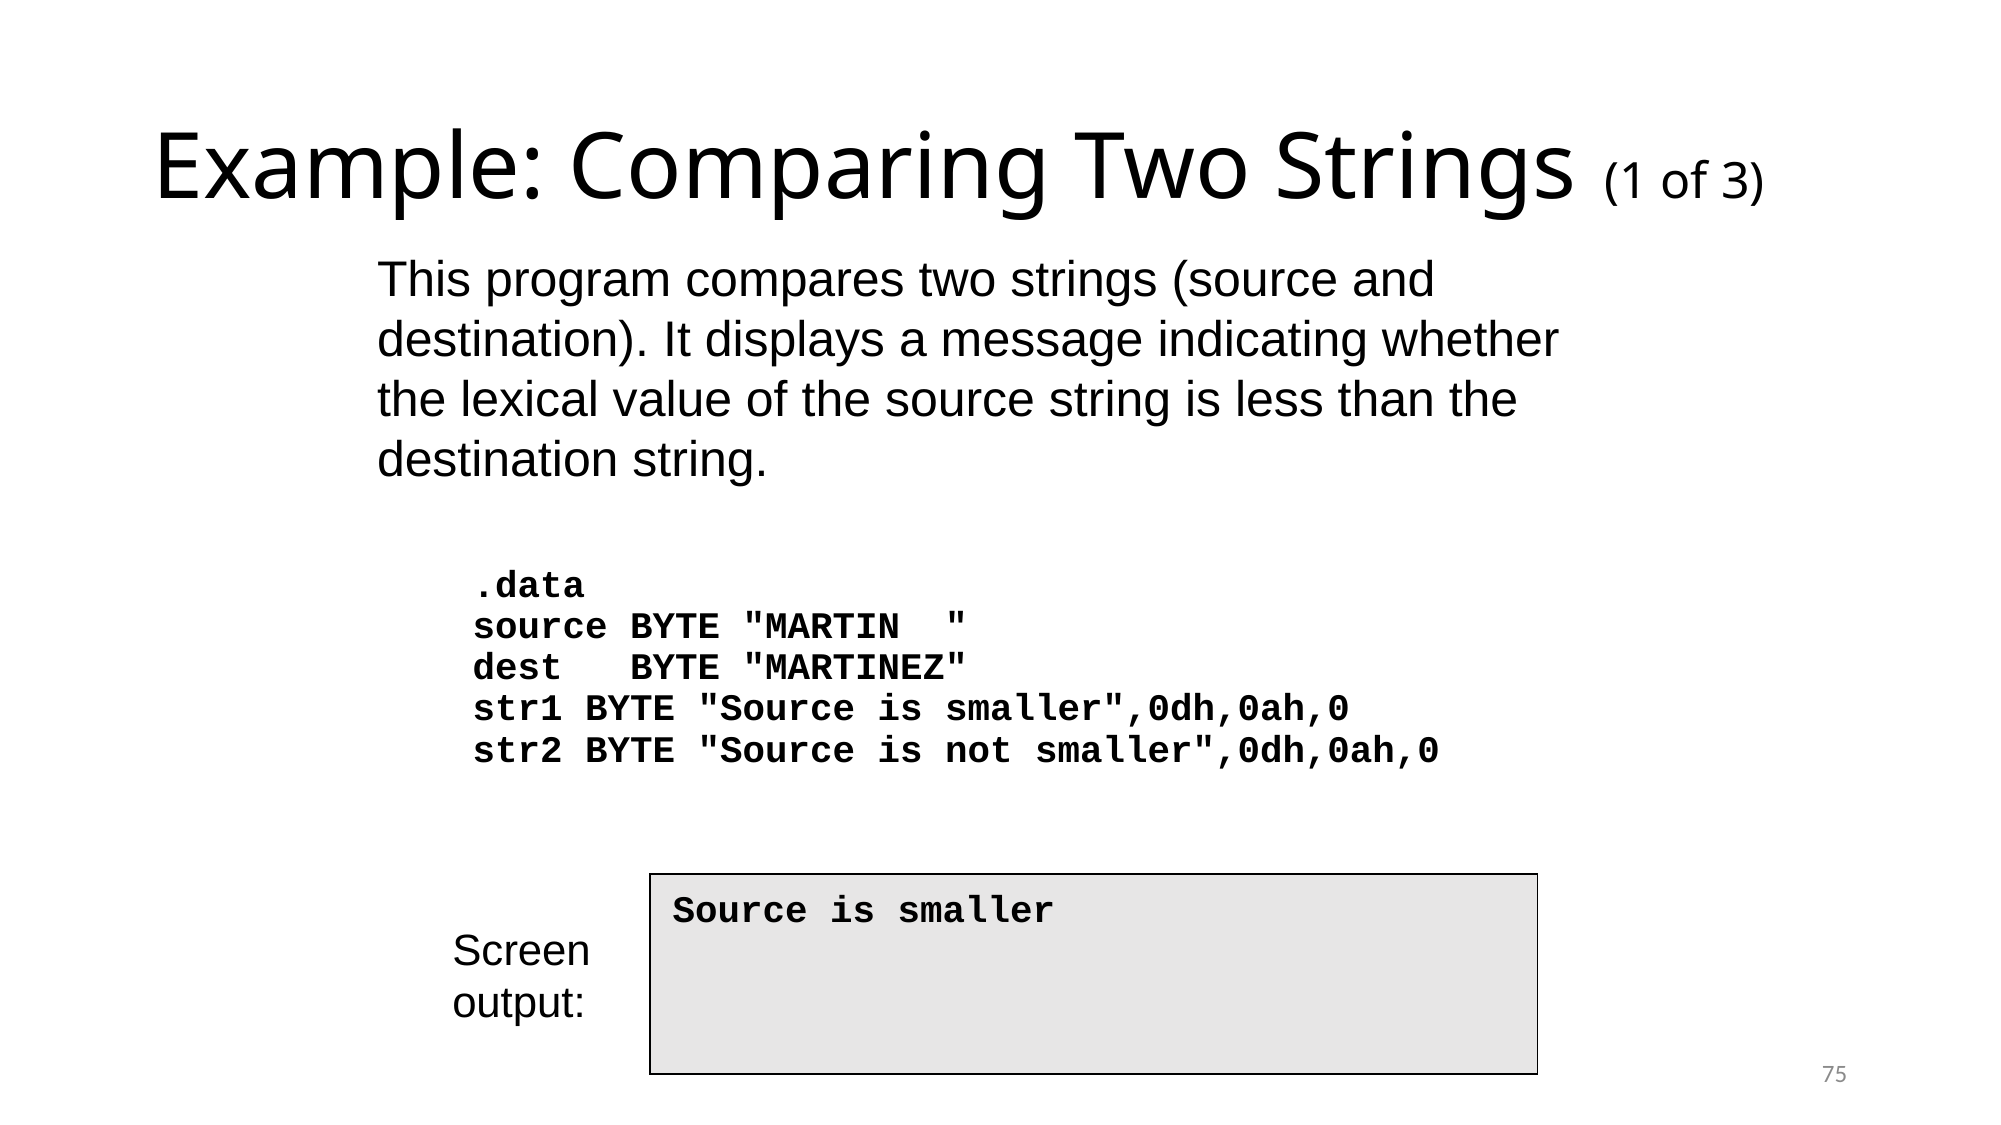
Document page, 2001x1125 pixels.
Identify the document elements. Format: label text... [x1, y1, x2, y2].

text_box This program compares two strings (source and destination). It displays a message indicating whether the lexical value of the source string is less than the destination string. [362, 223, 1625, 509]
title Example: Comparing Two Strings (1 of 3) [137, 59, 1863, 278]
text_box .data source BYTE "MARTIN " dest BYTE "MARTINEZ" str1 BYTE "Source is smaller",0dh,0ah,0 str2 BYTE "Source is not smaller",0dh,0ah,0 [450, 549, 1550, 824]
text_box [437, 874, 1538, 1075]
slide_number 75 [1412, 1042, 1863, 1103]
